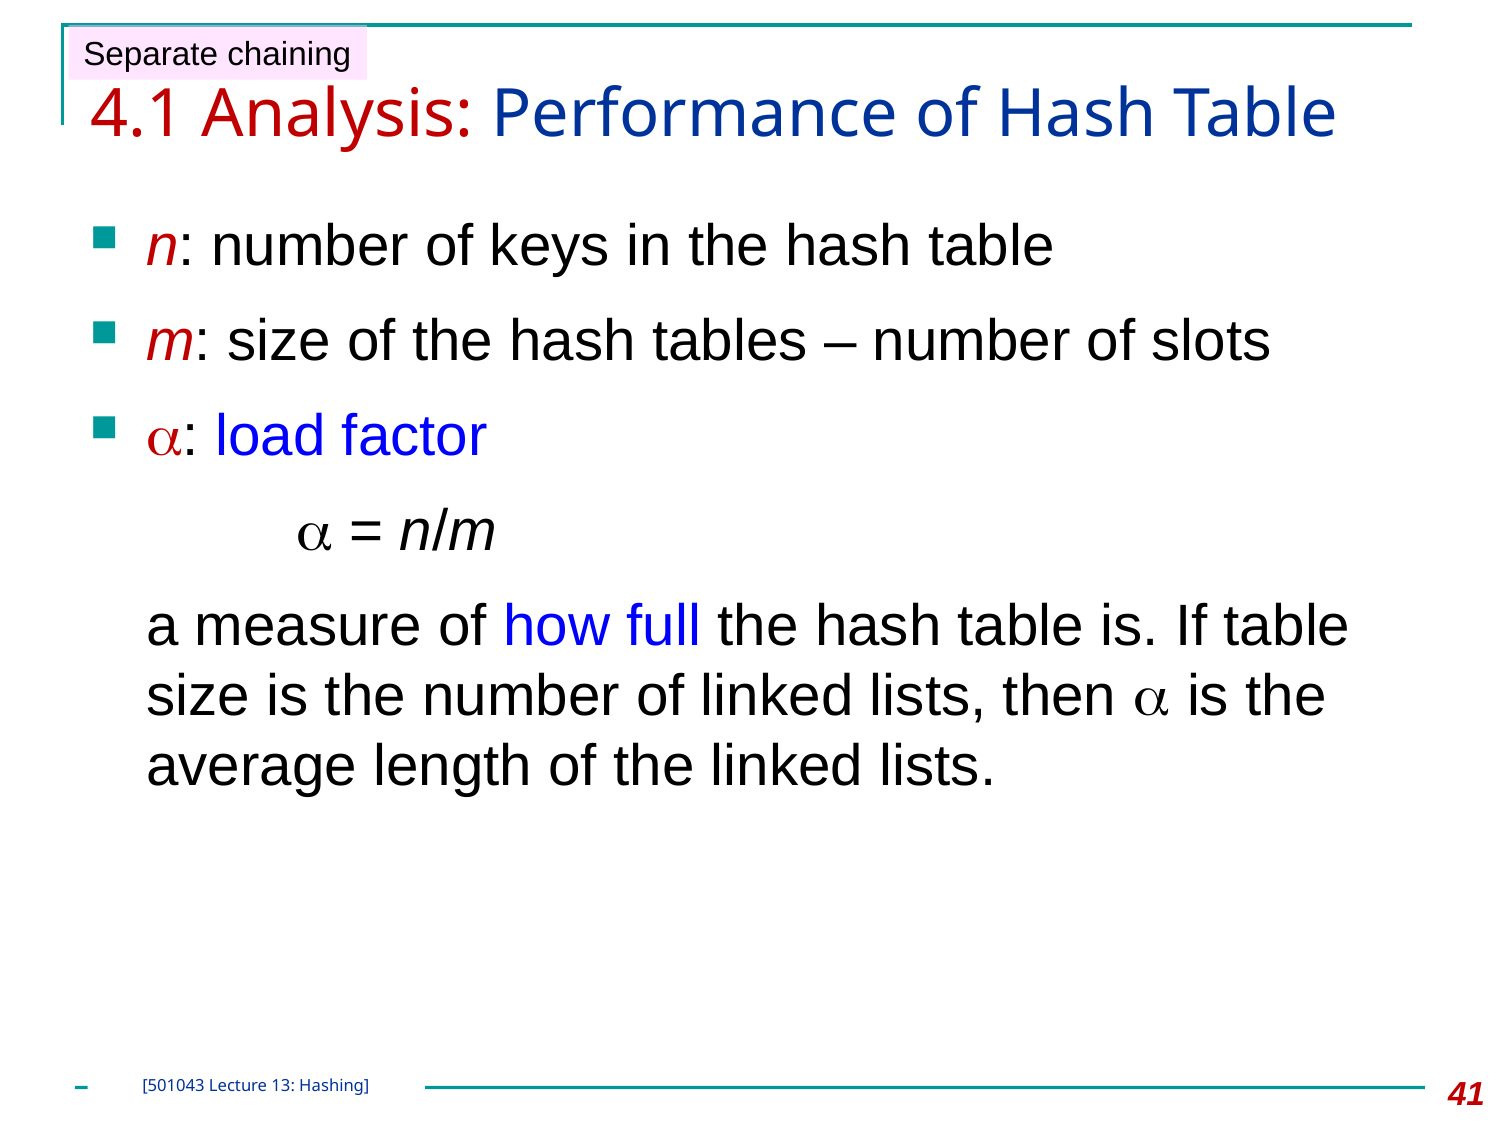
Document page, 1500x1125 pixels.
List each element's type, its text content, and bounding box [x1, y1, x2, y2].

list n: number of keys in the hash table m: size of the hash tables – number of slots : load factor  = n/m a measure of how full the hash table is. If table size is the number of linked lists, then  is the average length of the linked lists. [74, 199, 1426, 863]
slide_number 41 [1400, 1065, 1500, 1125]
text_box Separate chaining [68, 24, 367, 80]
text_box [501043 Lecture 13: Hashing] [87, 1074, 425, 1100]
title 4.1 Analysis: Performance of Hash Table [74, 62, 1463, 188]
